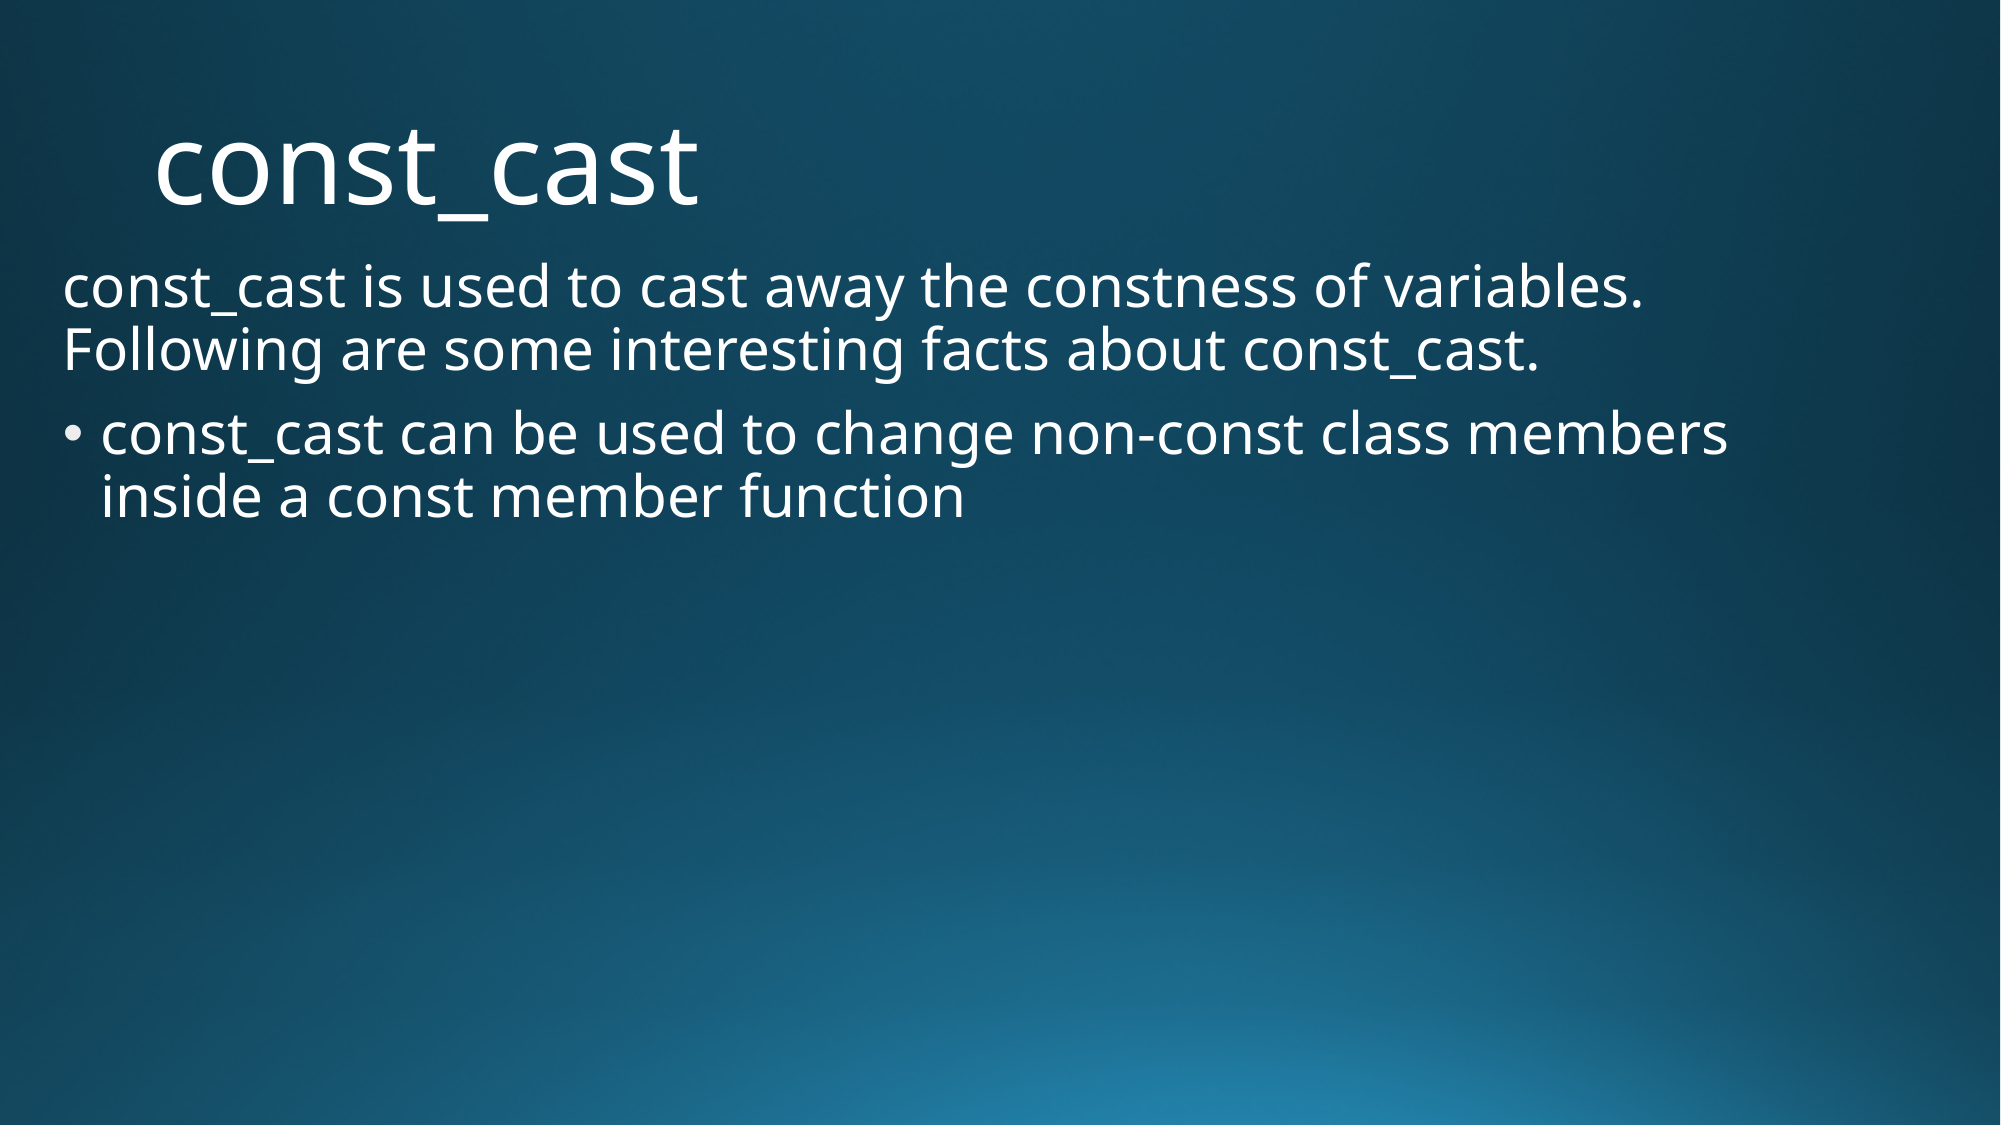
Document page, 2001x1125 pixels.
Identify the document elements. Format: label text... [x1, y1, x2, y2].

list const_cast is used to cast away the constness of variables. Following are some interesting facts about const_cast. const_cast can be used to change non-const class members inside a const member function [47, 249, 1863, 1014]
title const_cast [137, 59, 1863, 249]
picture [0, 0, 2001, 1125]
